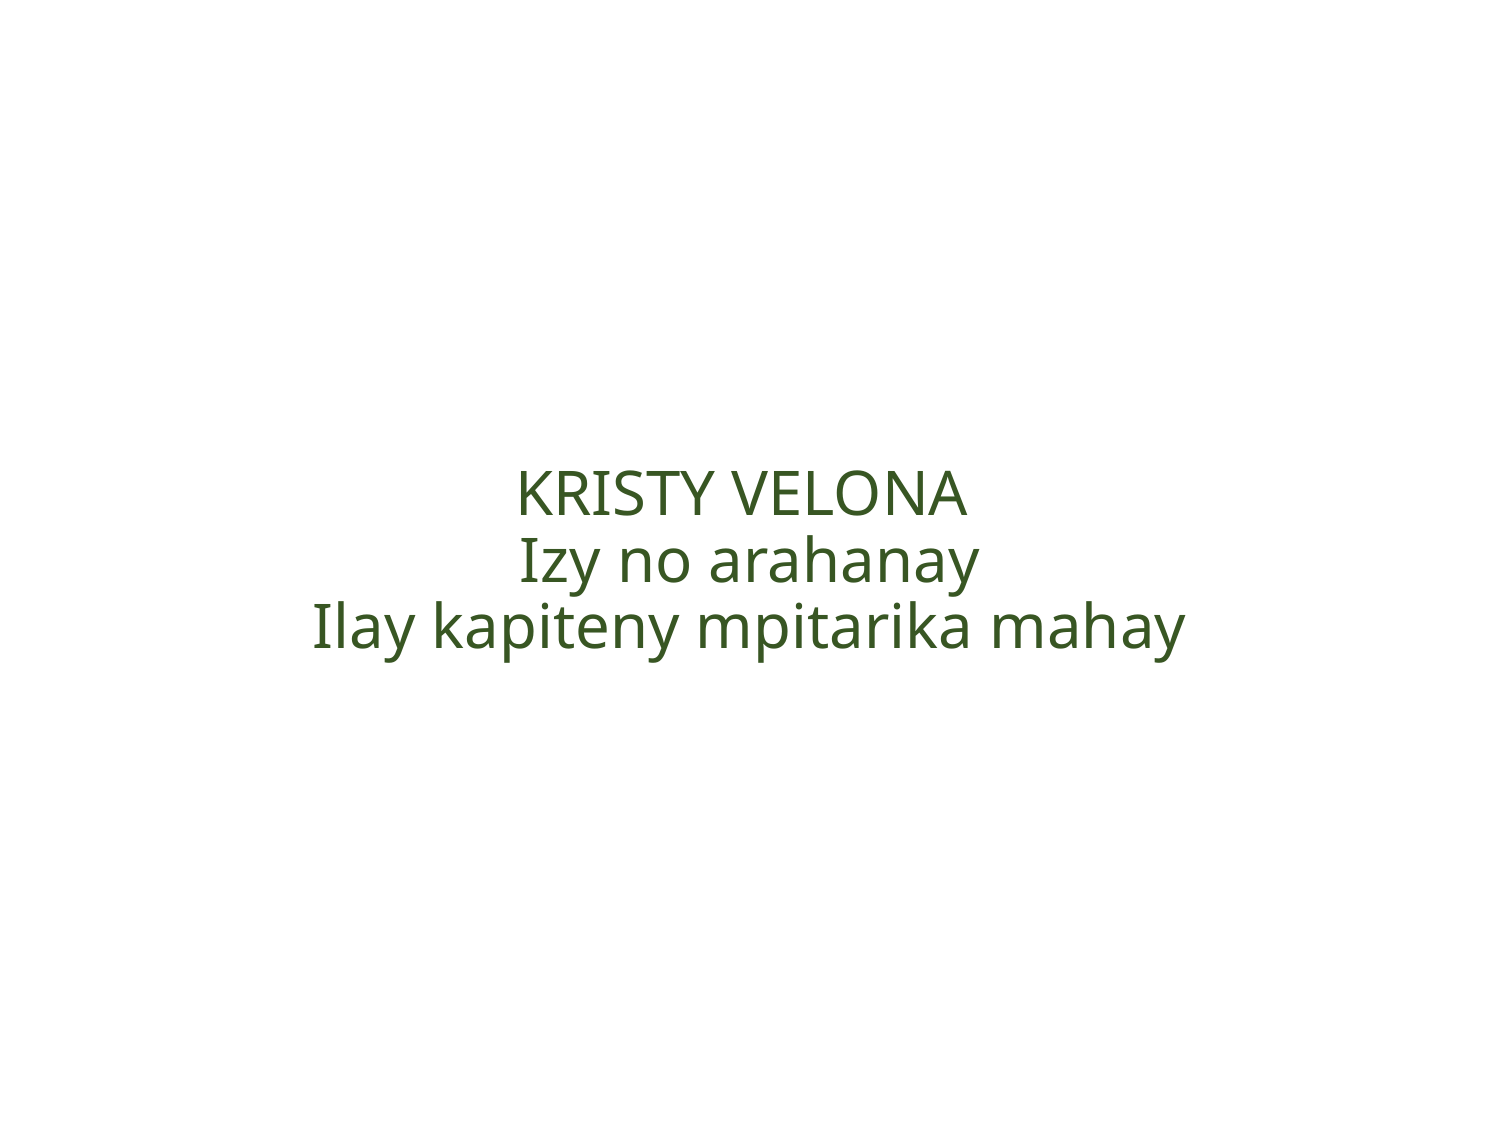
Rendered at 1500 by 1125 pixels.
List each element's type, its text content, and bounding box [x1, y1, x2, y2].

title KRISTY VELONA Izy no arahanay Ilay kapiteny mpitarika mahay [103, 453, 1397, 672]
